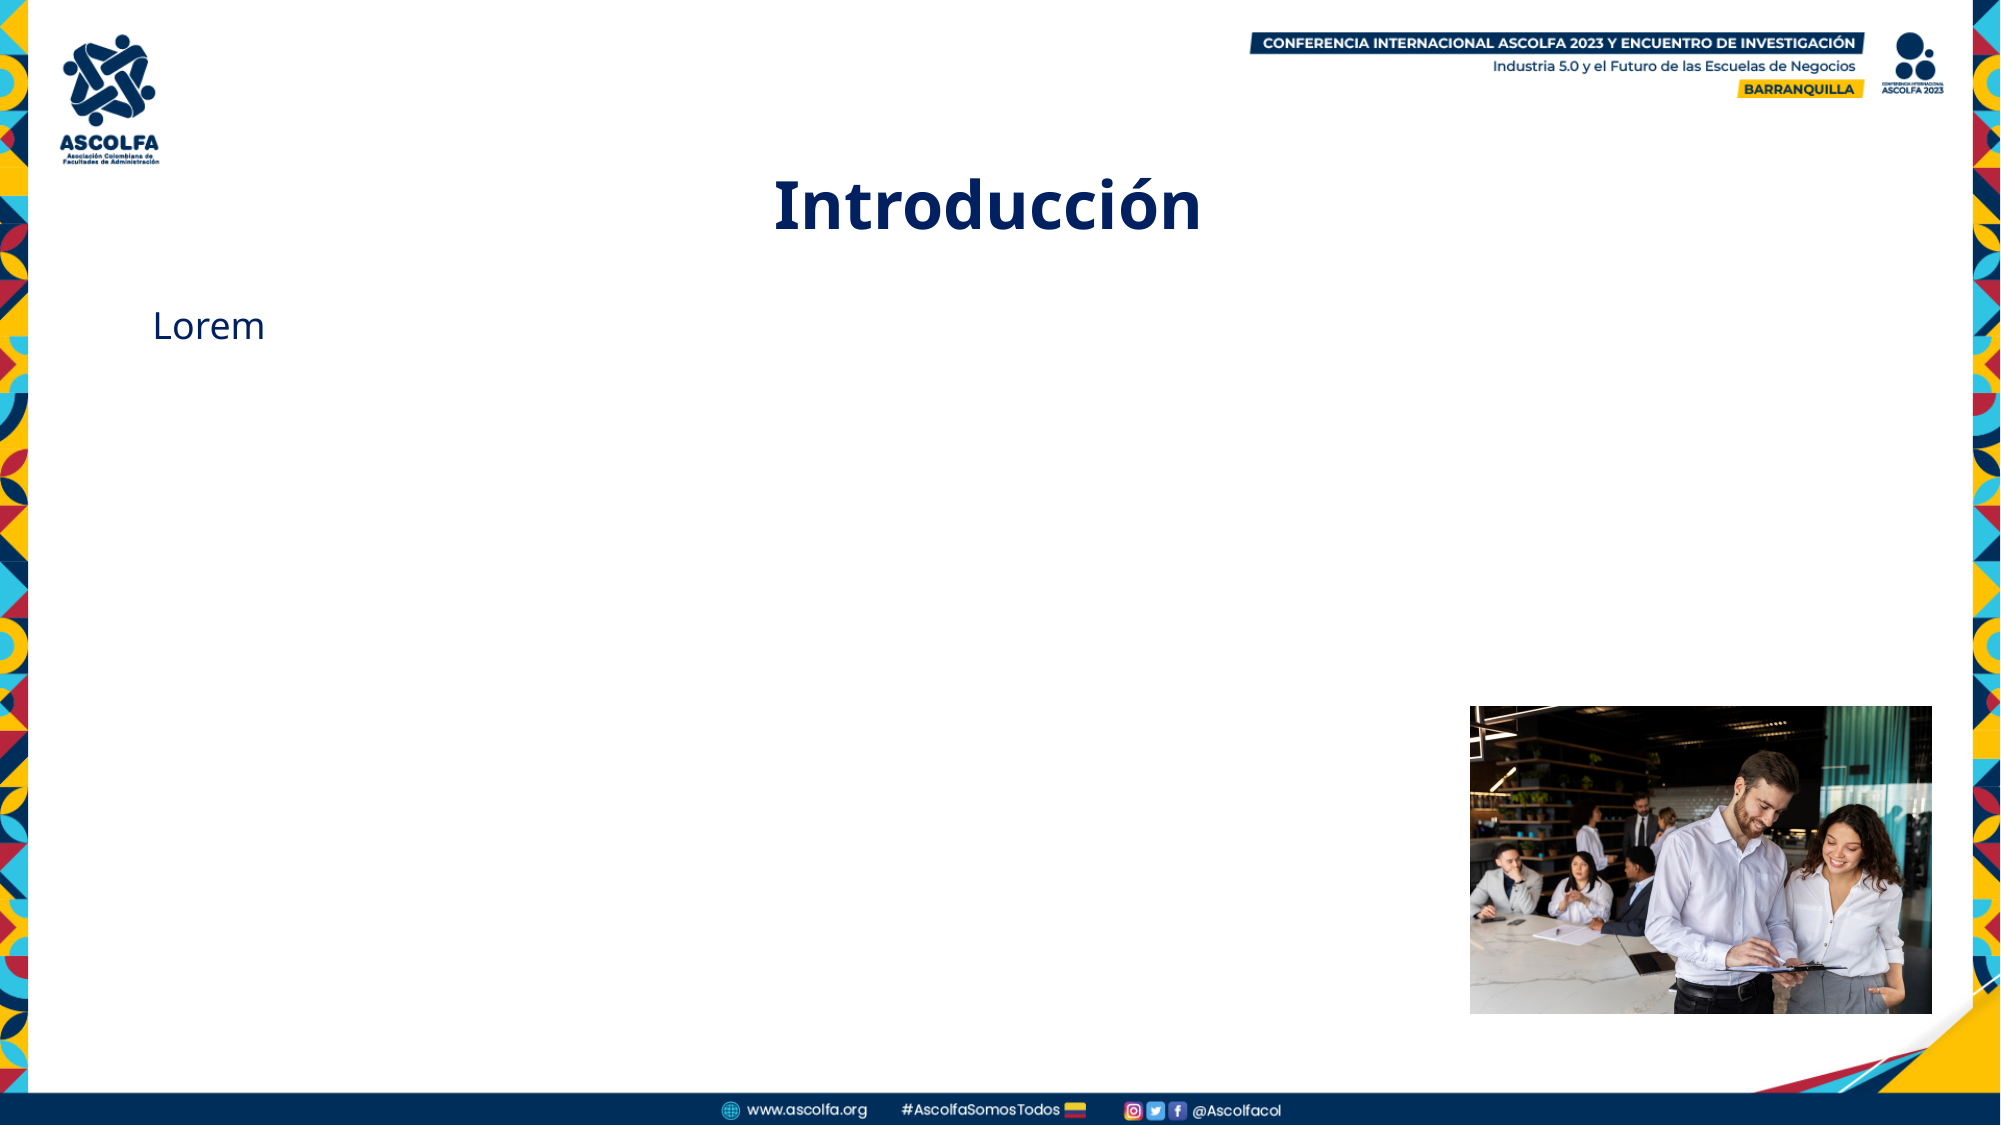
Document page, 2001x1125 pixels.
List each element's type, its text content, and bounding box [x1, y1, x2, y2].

picture [0, 0, 2001, 1125]
list Lorem [137, 299, 1863, 1014]
title Introducción [185, 139, 1793, 278]
